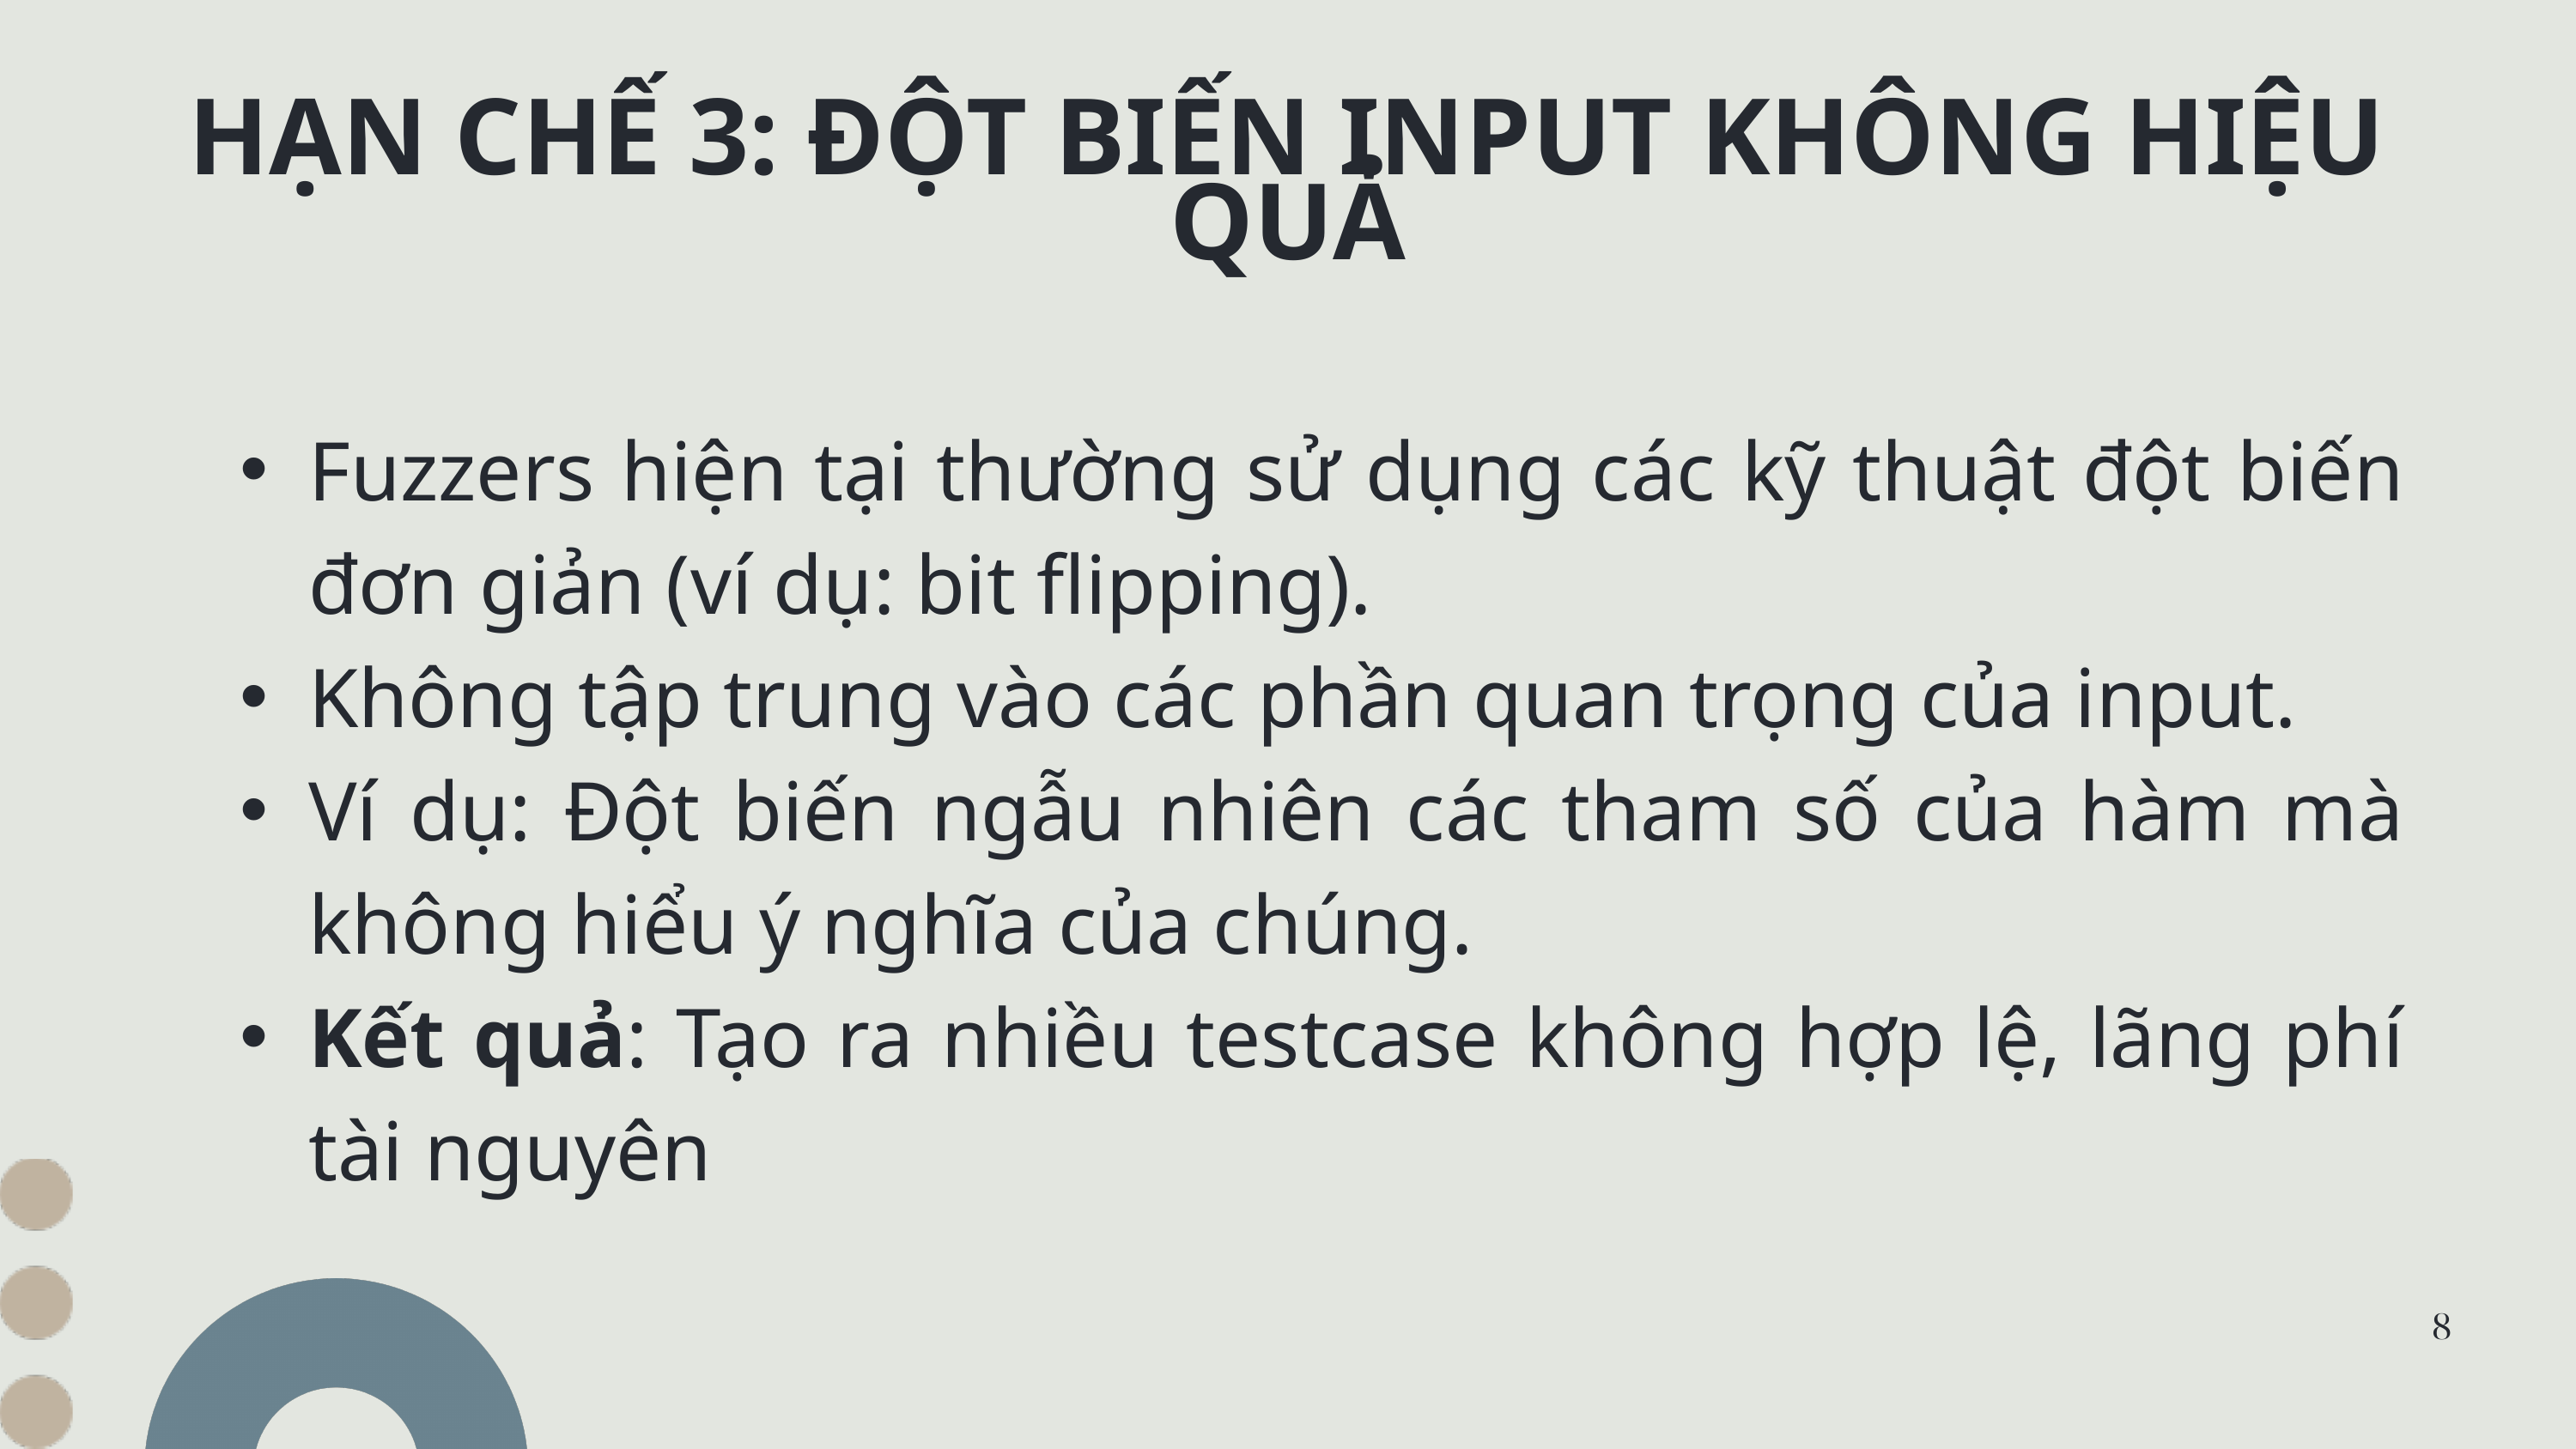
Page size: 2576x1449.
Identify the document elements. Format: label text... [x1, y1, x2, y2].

text_box [144, 1278, 528, 1449]
text_box 8 [2431, 1296, 2452, 1348]
text_box Fuzzers hiện tại thường sử dụng các kỹ thuật đột biến đơn giản (ví dụ: bit flipping). Không tập trung vào các phần quan trọng của input. Ví dụ: Đột biến ngẫu nhiên các tham số của hàm mà không hiểu ý nghĩa của chúng. Kết quả: Tạo ra nhiều testcase không hợp lệ, lãng phí tài nguyên [171, 403, 2405, 1197]
text_box [0, 1159, 73, 1449]
text_box HẠN CHẾ 3: ĐỘT BIẾN INPUT KHÔNG HIỆU QUẢ [92, 112, 2484, 281]
